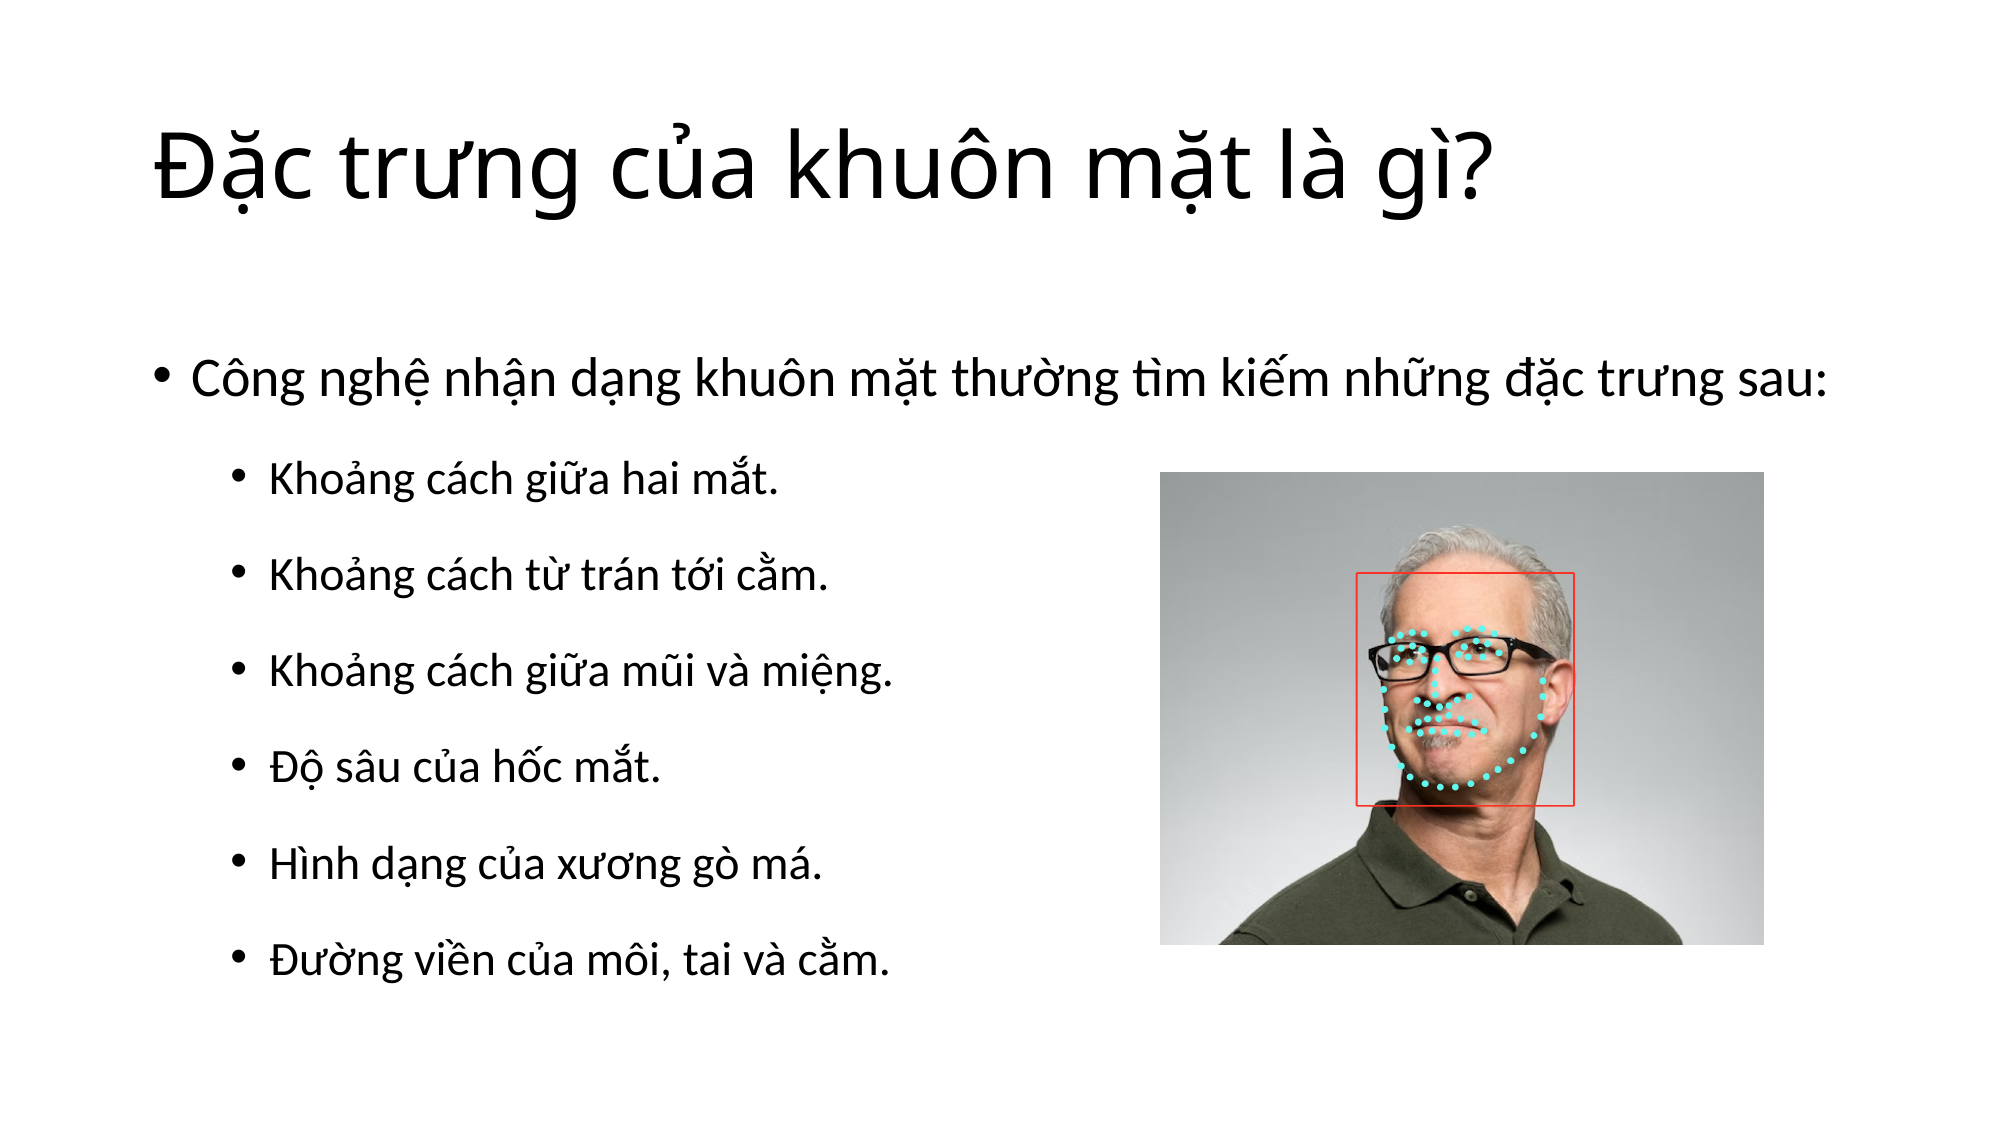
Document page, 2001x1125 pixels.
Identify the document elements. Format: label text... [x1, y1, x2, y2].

title Đặc trưng của khuôn mặt là gì? [137, 59, 1863, 278]
list Công nghệ nhận dạng khuôn mặt thường tìm kiếm những đặc trưng sau: Khoảng cách giữa hai mắt. Khoảng cách từ trán tới cằm. Khoảng cách giữa mũi và miệng. Độ sâu của hốc mắt. Hình dạng của xương gò má. Đường viền của môi, tai và cằm. [137, 299, 1863, 1014]
picture [1160, 472, 1764, 945]
